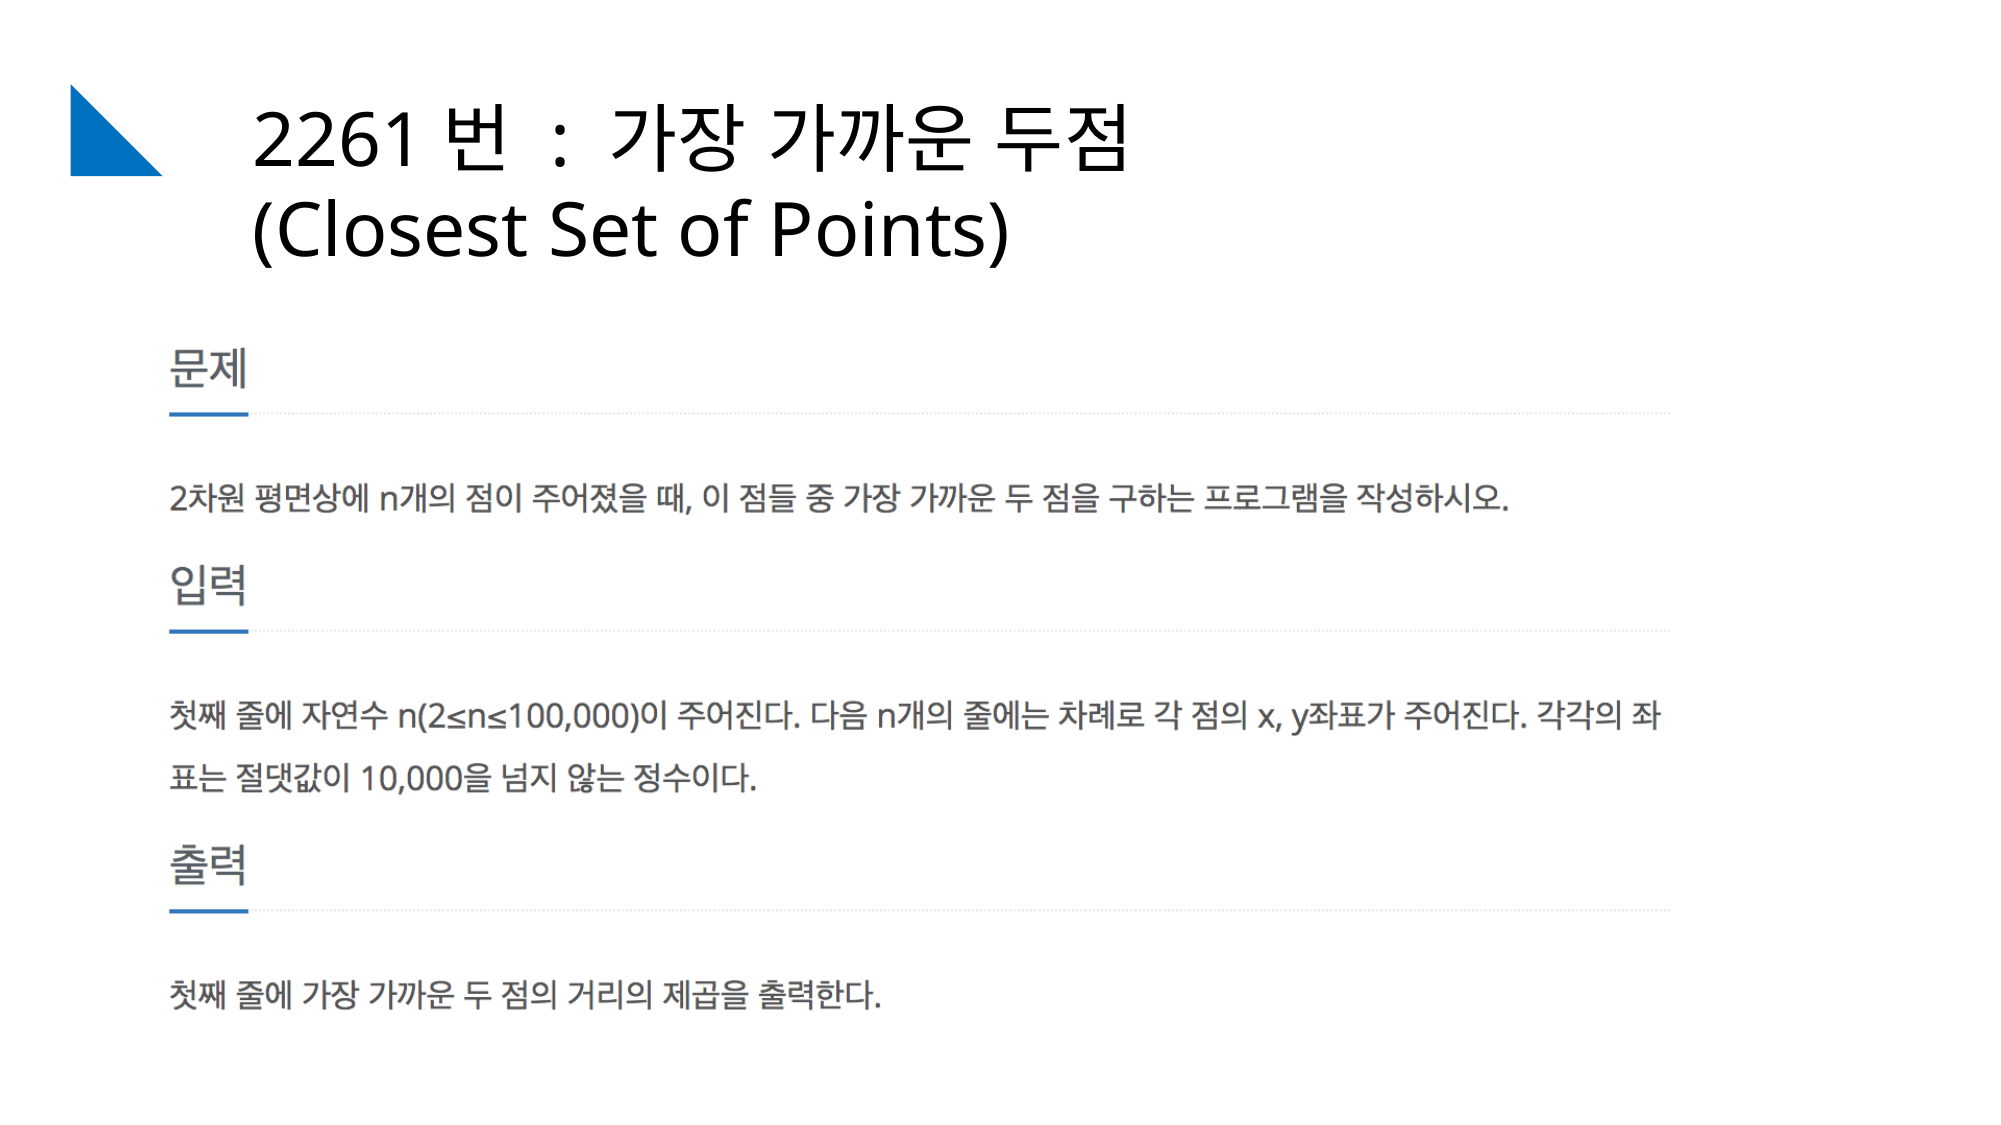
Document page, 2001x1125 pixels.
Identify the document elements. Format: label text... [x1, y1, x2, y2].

text_box [69, 81, 166, 178]
picture [138, 331, 1716, 1068]
text_box 2261번 : 가장 가까운 두점 (Closest Set of Points) [238, 84, 1680, 331]
